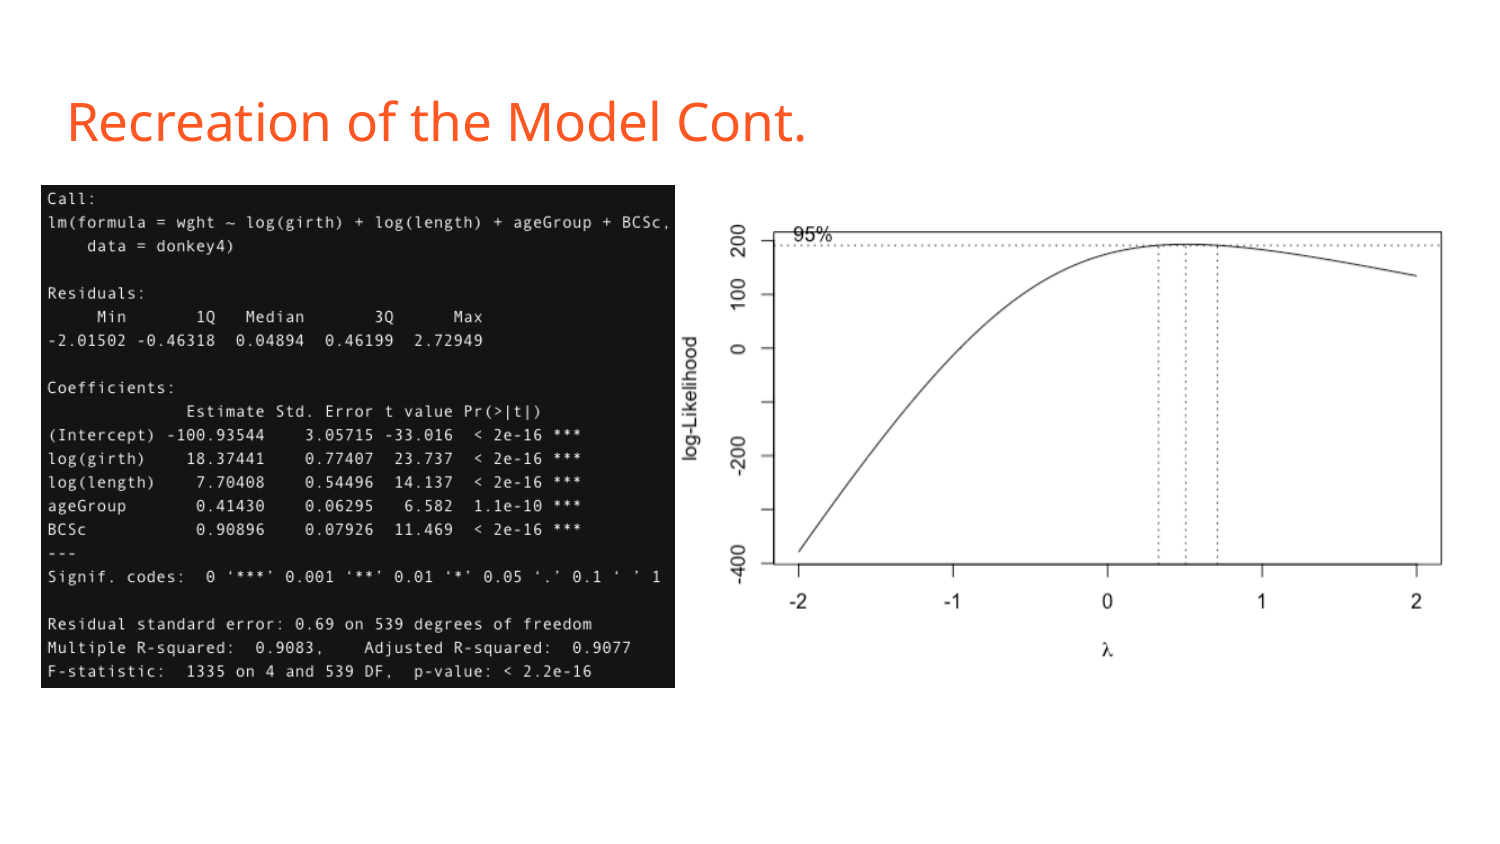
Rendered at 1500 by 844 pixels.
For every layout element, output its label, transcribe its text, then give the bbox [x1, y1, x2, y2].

picture [41, 185, 1491, 689]
title Recreation of the Model Cont. [51, 72, 1449, 167]
